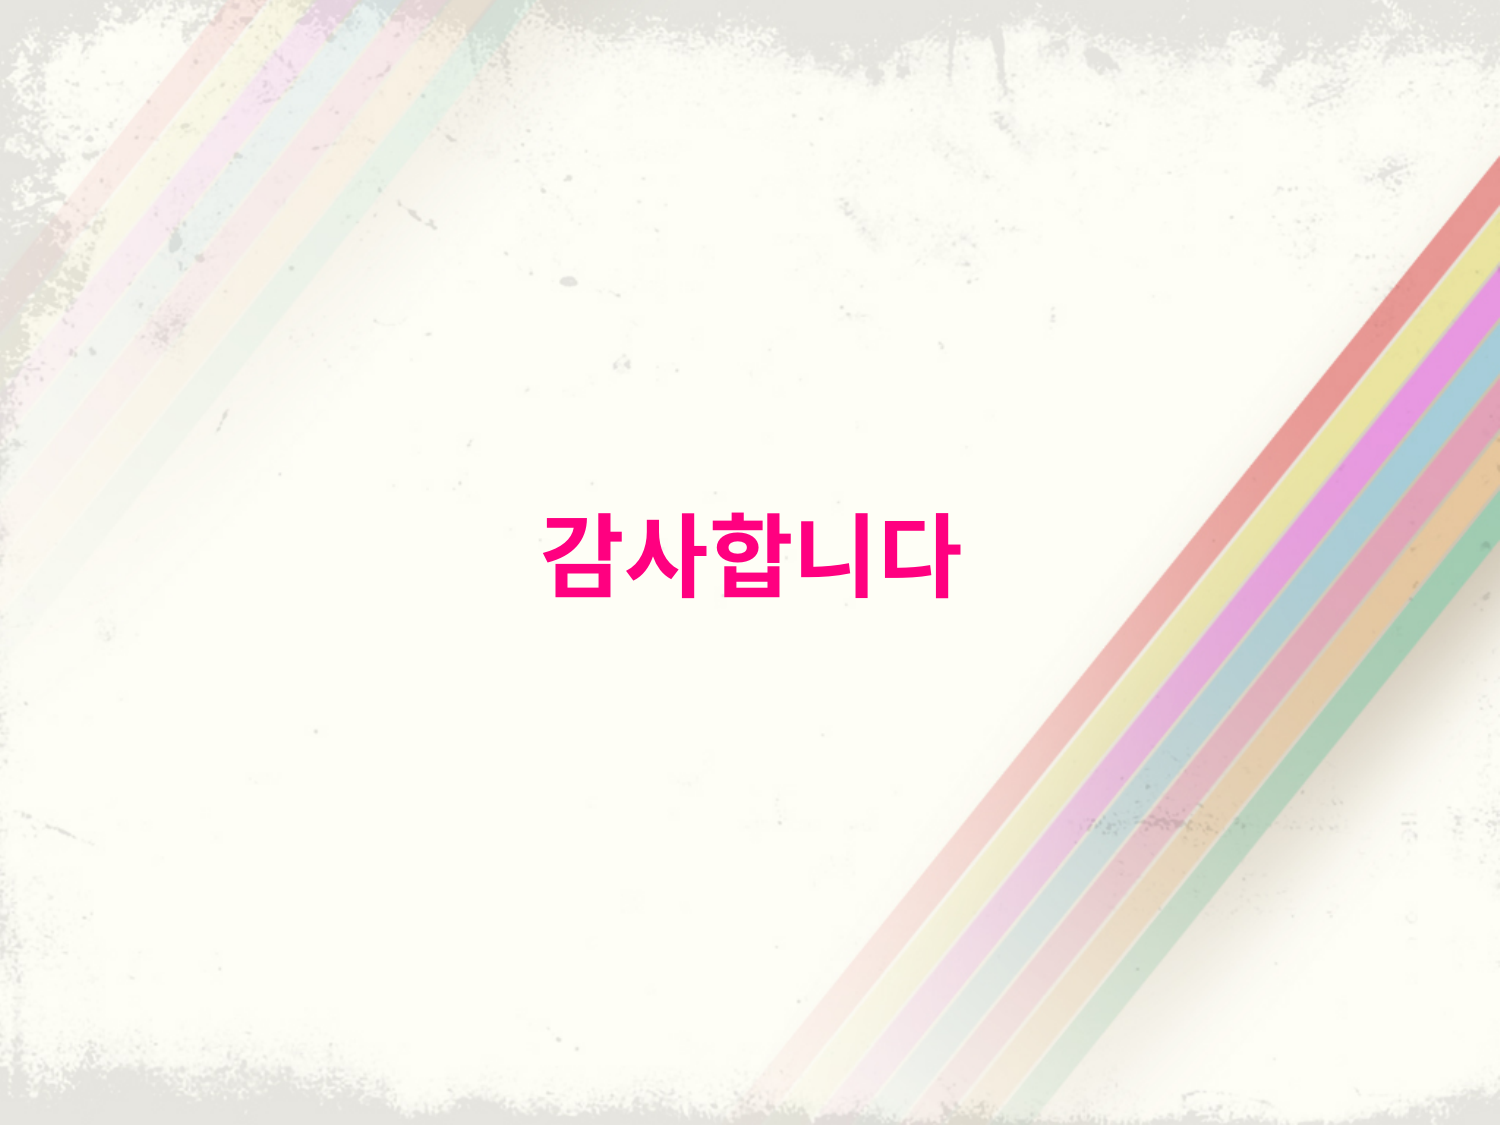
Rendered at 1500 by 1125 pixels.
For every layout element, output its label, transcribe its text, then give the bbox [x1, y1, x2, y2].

picture [0, 0, 1500, 1125]
title 감사합니다 [114, 433, 1390, 675]
